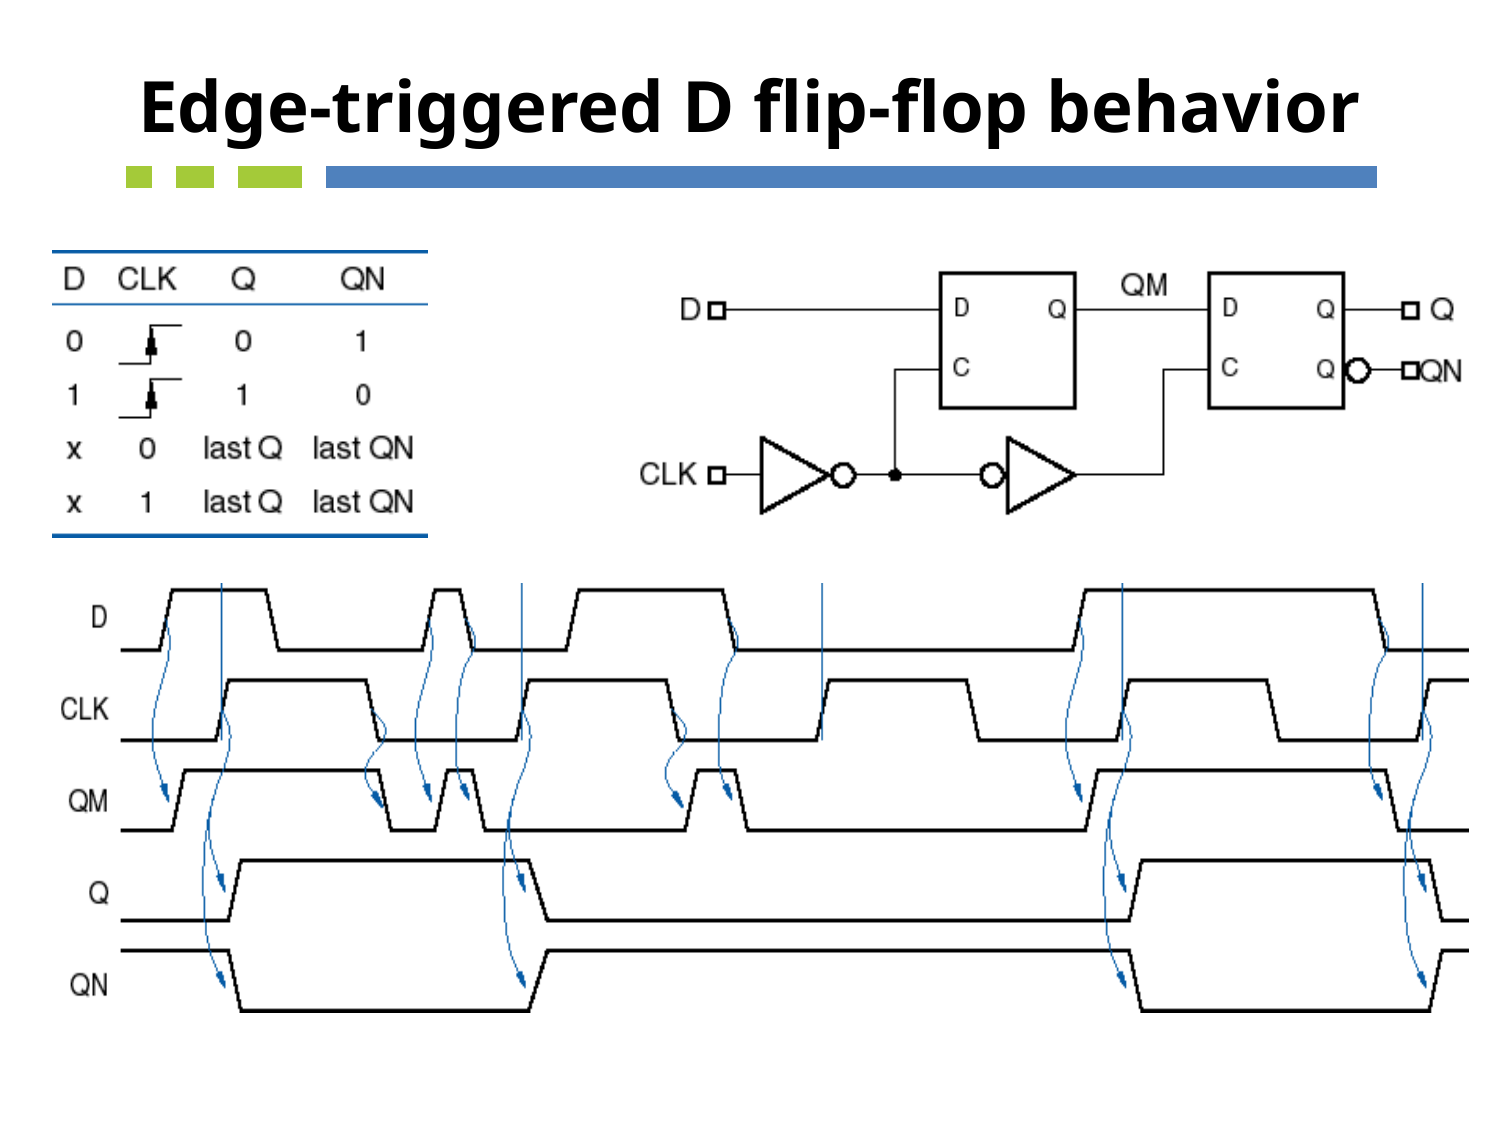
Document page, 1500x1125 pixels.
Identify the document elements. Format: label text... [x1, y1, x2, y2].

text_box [60, 583, 1469, 1013]
title Edge-triggered D flip-flop behavior [75, 45, 1425, 163]
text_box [639, 268, 1465, 517]
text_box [51, 249, 428, 538]
